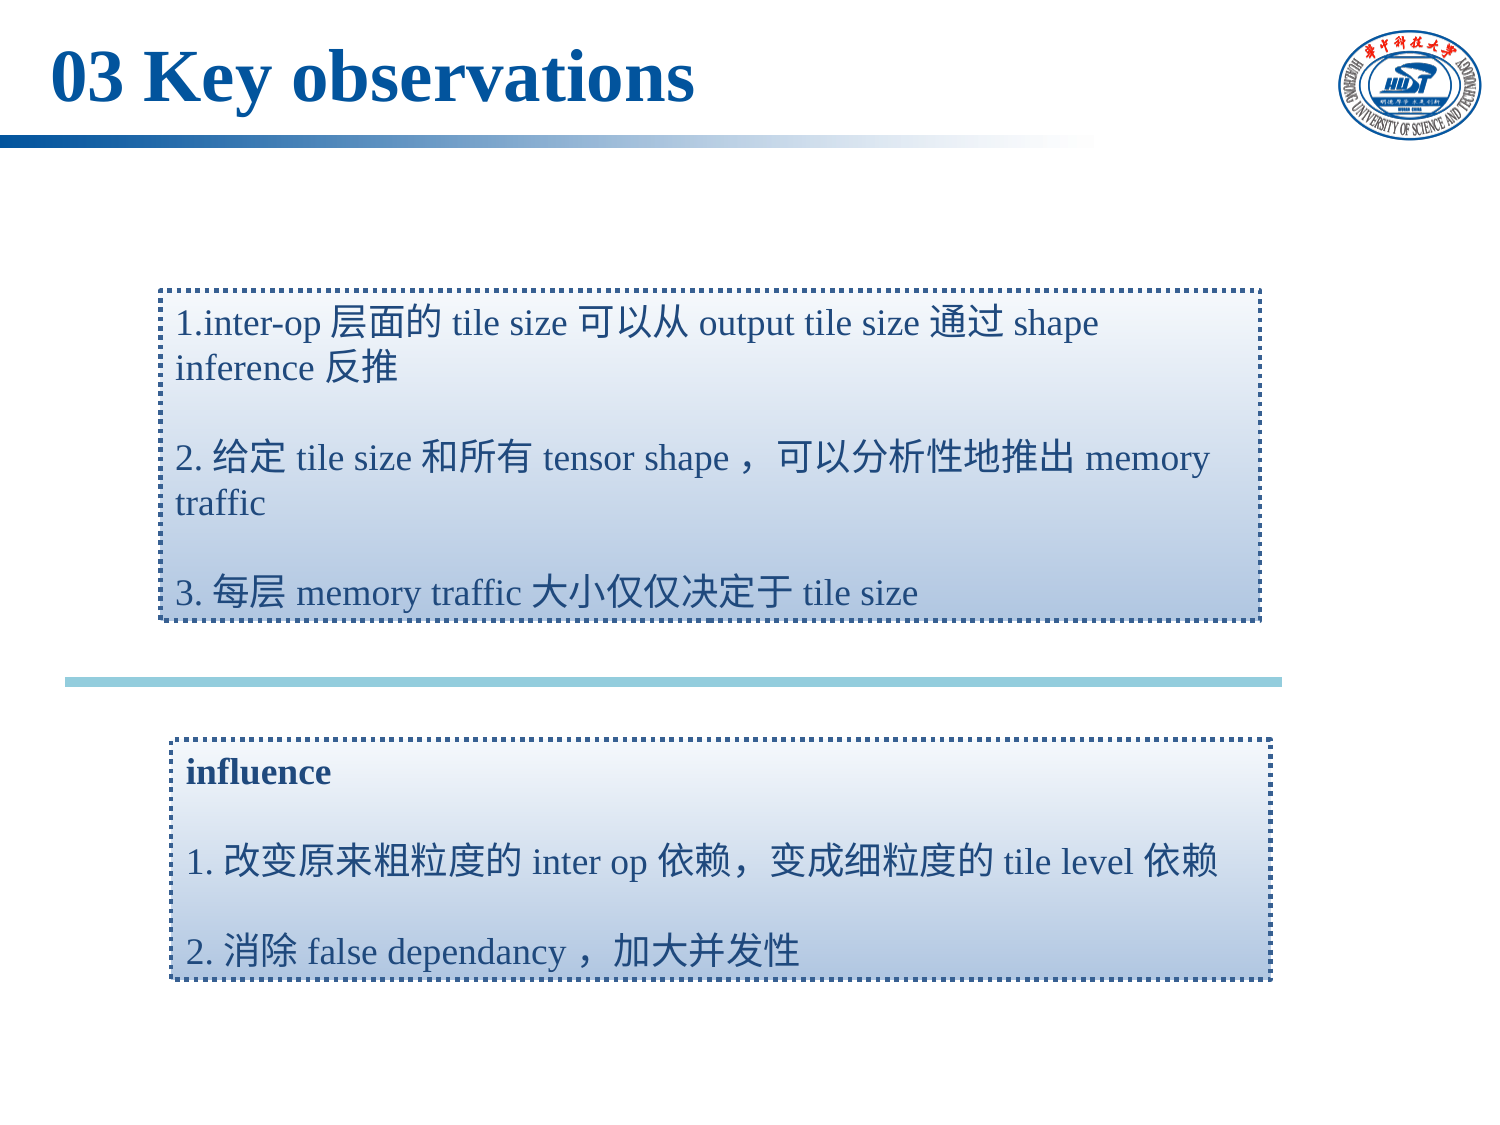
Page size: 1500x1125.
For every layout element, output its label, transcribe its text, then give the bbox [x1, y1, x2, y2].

text_box [0, 133, 1193, 149]
text_box influence 1.改变原来粗粒度的inter op依赖，变成细粒度的tile level依赖 2.消除false dependancy，加大并发性 [171, 739, 1271, 980]
text_box 03 Key observations [35, 15, 1380, 139]
picture [1327, 27, 1494, 142]
text_box 1.inter-op层面的tile size可以从output tile size通过shape inference反推 2.给定tile size和所有tensor shape，可以分析性地推出memory traffic 3.每层memory traffic大小仅仅决定于tile size [160, 290, 1261, 621]
